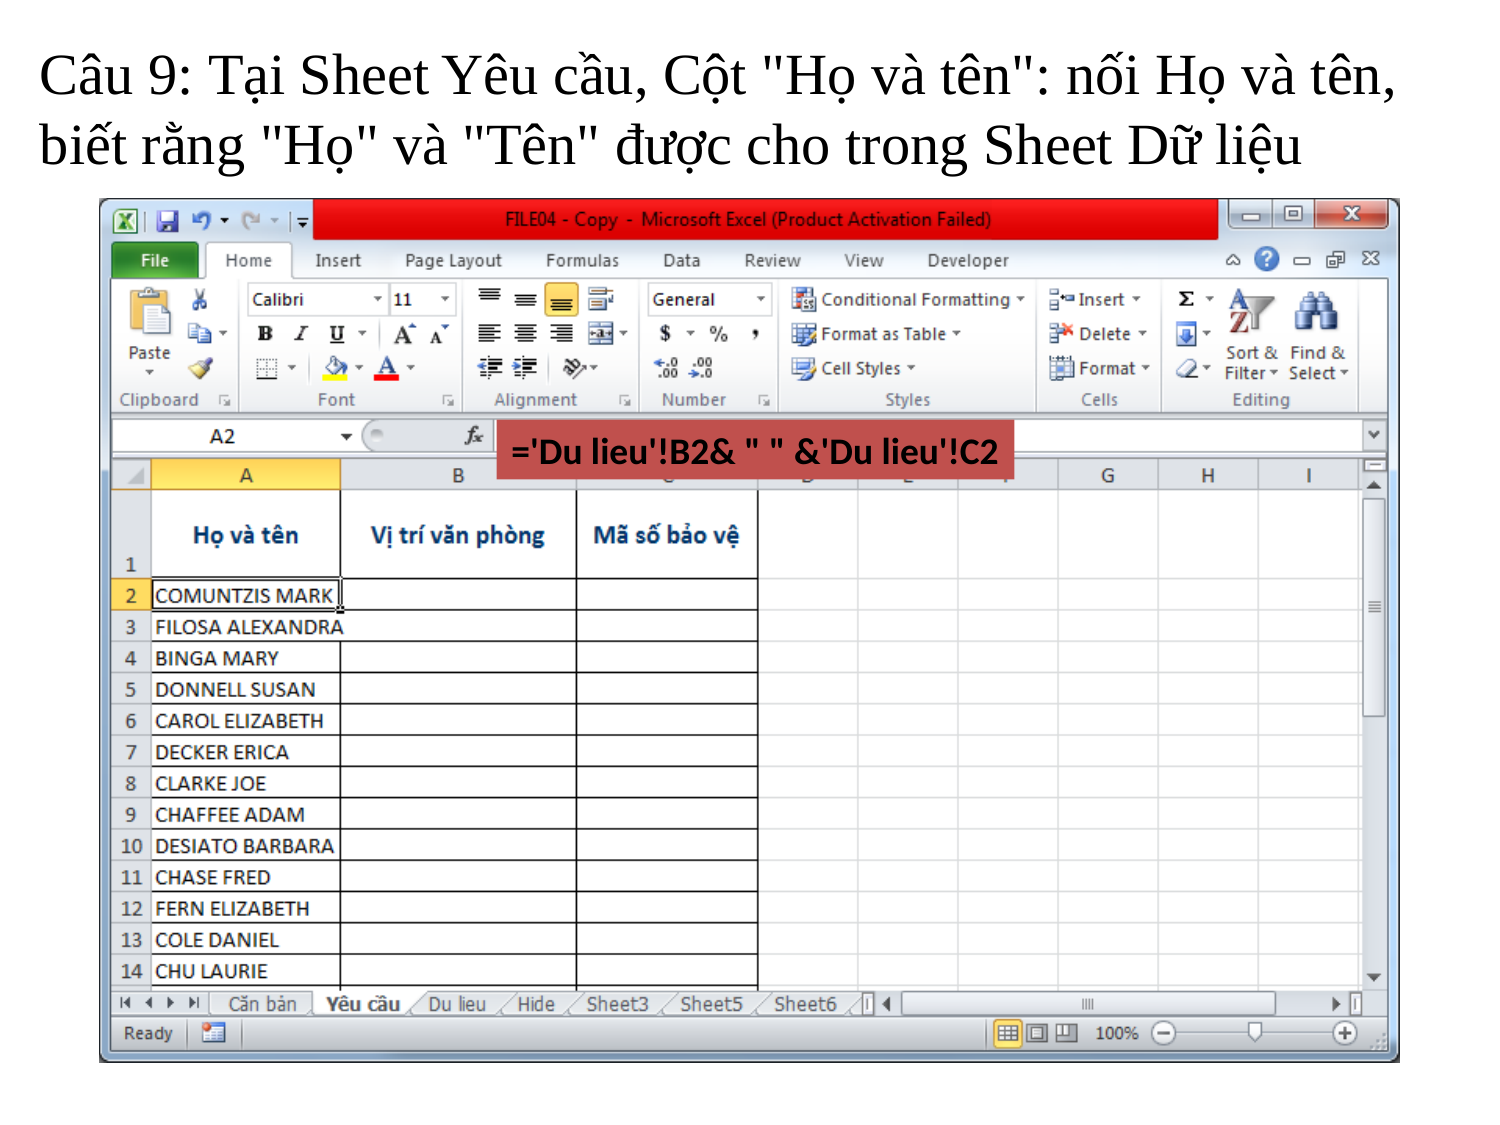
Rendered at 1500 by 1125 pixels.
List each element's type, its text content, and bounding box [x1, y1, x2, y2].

title Câu 9: Tại Sheet Yêu cầu, Cột "Họ và tên": nối Họ và tên, biết rằng "Họ" và "Tên" được cho trong Sheet Dữ liệu [24, 12, 1475, 200]
picture [99, 198, 1401, 1063]
